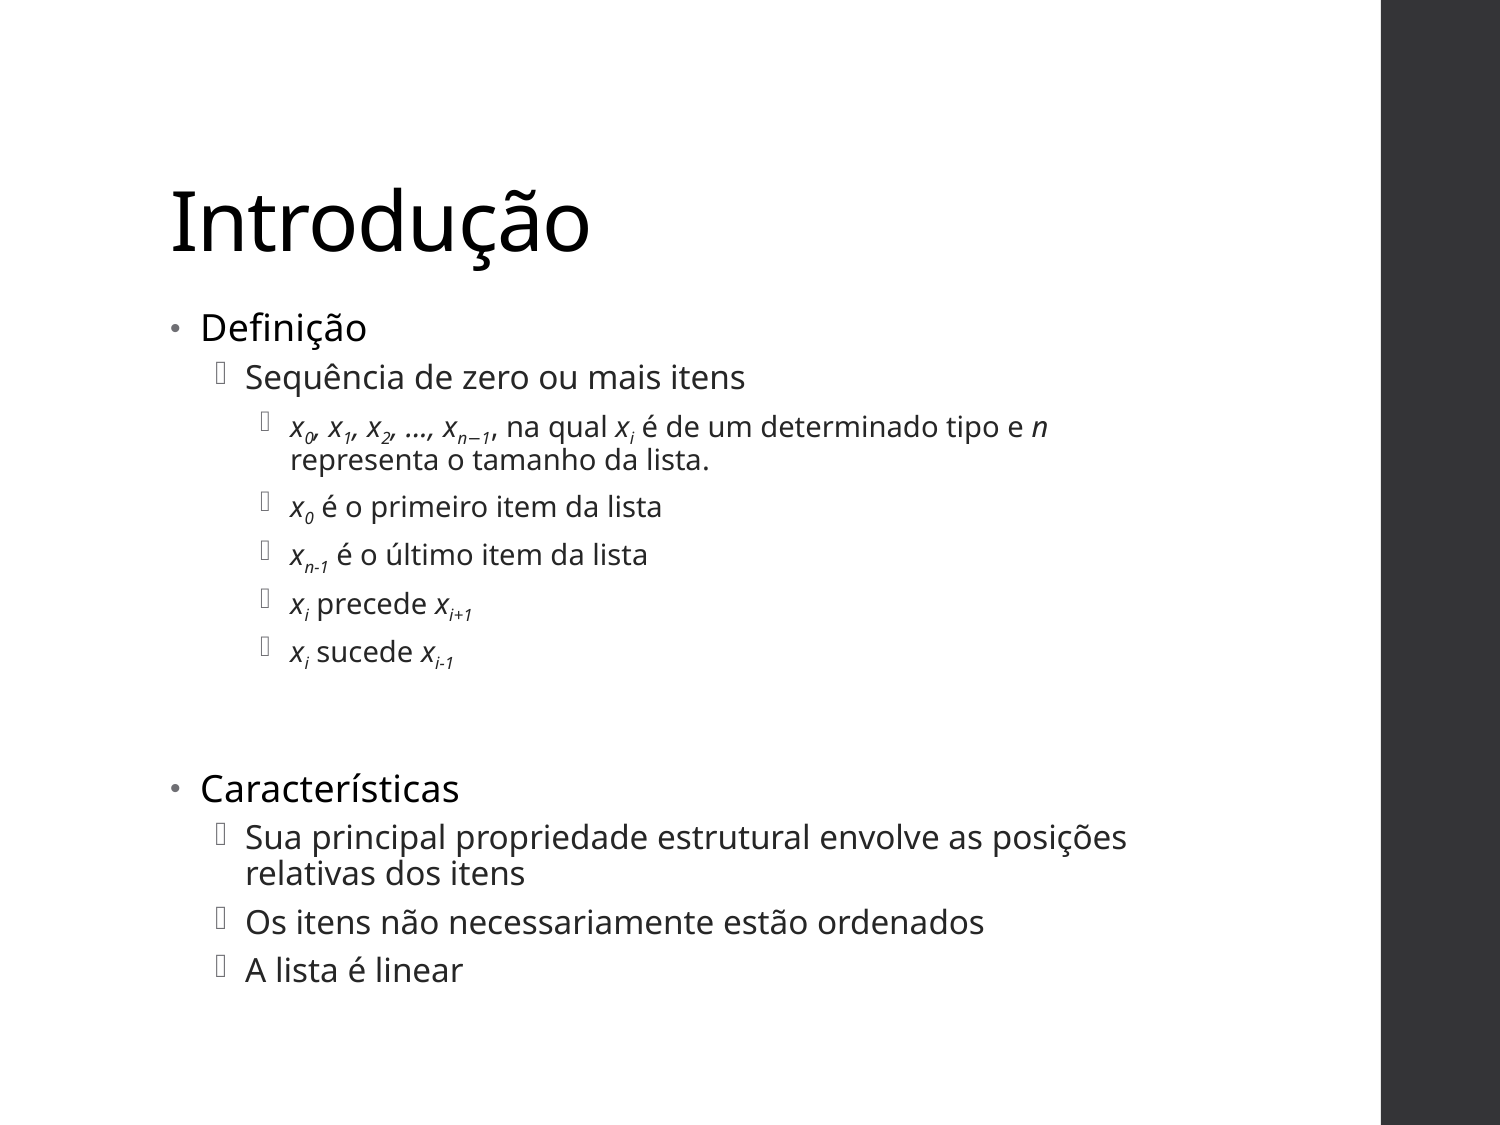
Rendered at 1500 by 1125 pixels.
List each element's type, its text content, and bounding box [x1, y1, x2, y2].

title Introdução [155, 60, 1348, 278]
list Definição Sequência de zero ou mais itens x0, x1, x2, ..., xn−1, na qual xi é de um determinado tipo e n representa o tamanho da lista. x0 é o primeiro item da lista xn-1 é o último item da lista xi precede xi+1 xi sucede xi-1 Características Sua principal propriedade estrutural envolve as posições relativas dos itens Os itens não necessariamente estão ordenados A lista é linear [155, 299, 1213, 1014]
